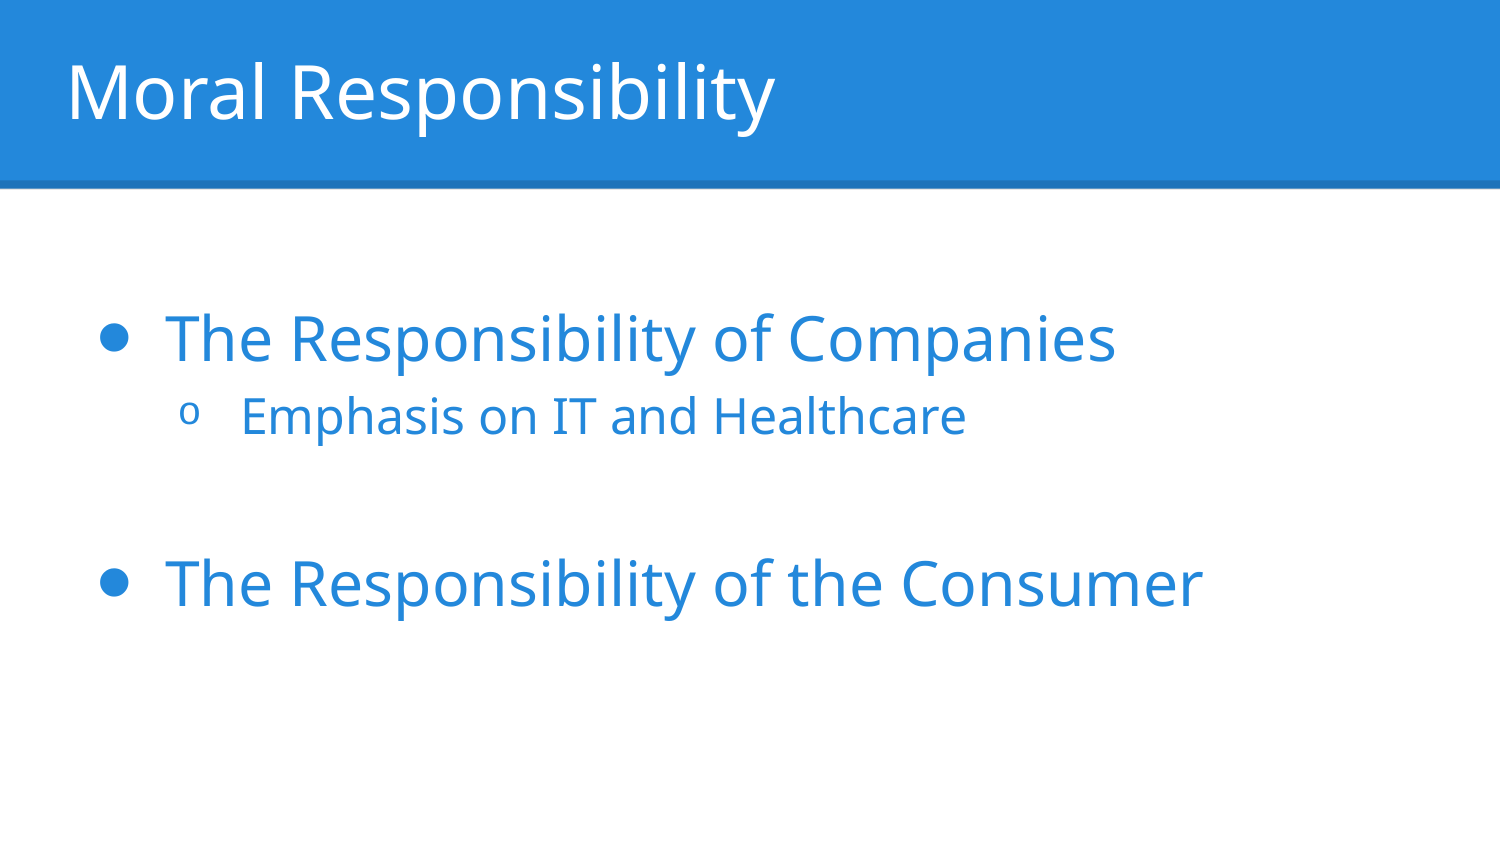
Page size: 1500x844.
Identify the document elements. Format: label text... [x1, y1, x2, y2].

list The Responsibility of Companies Emphasis on IT and Healthcare The Responsibility of the Consumer [75, 196, 1425, 808]
text_box Moral Responsibility [49, 15, 899, 164]
